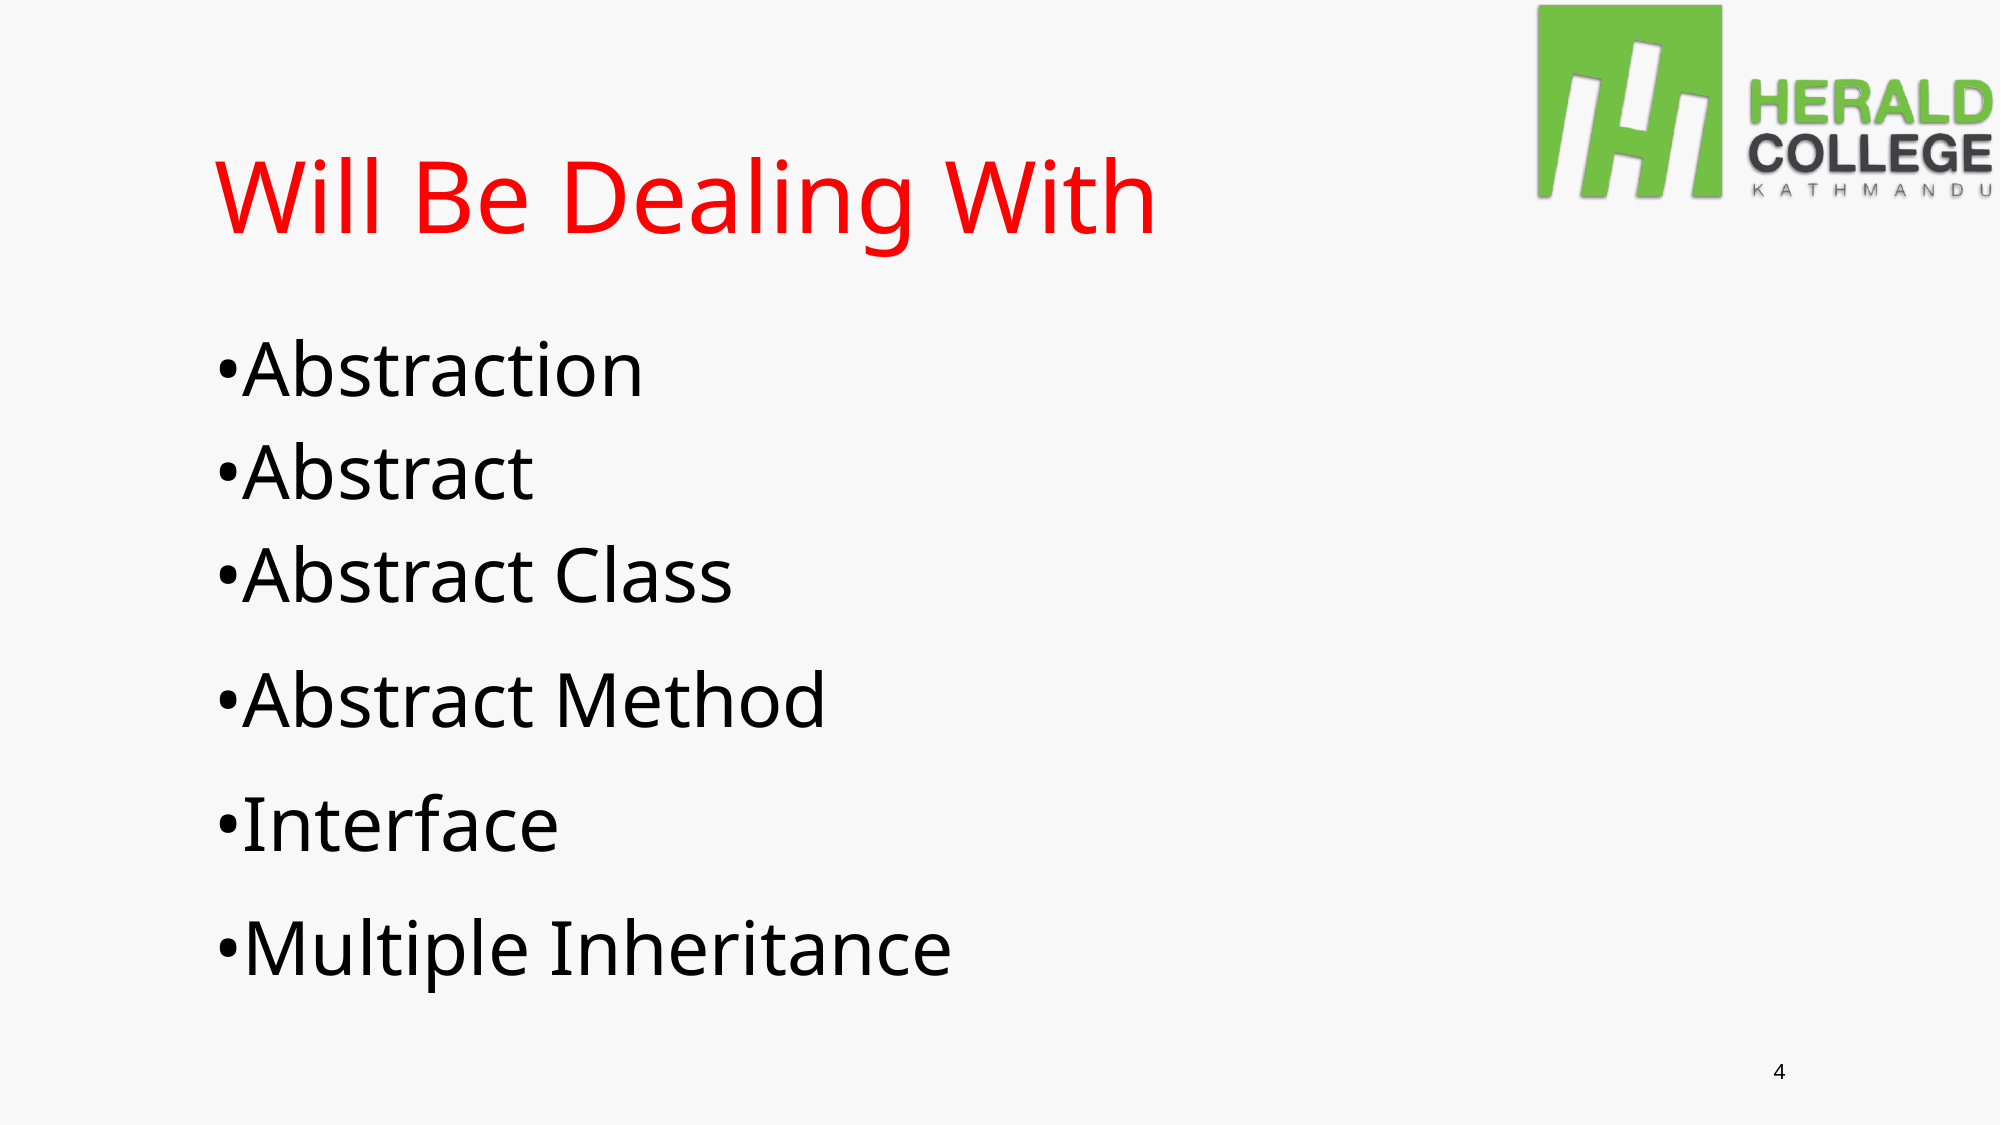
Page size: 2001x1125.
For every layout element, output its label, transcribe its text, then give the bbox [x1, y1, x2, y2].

picture [1462, 0, 2001, 292]
slide_number ‹#› [1612, 1057, 1801, 1088]
list •Abstraction •Abstract •Abstract Class •Abstract Method •Interface •Multiple Inheritance [199, 299, 1801, 1013]
title Will Be Dealing With [199, 45, 1801, 263]
